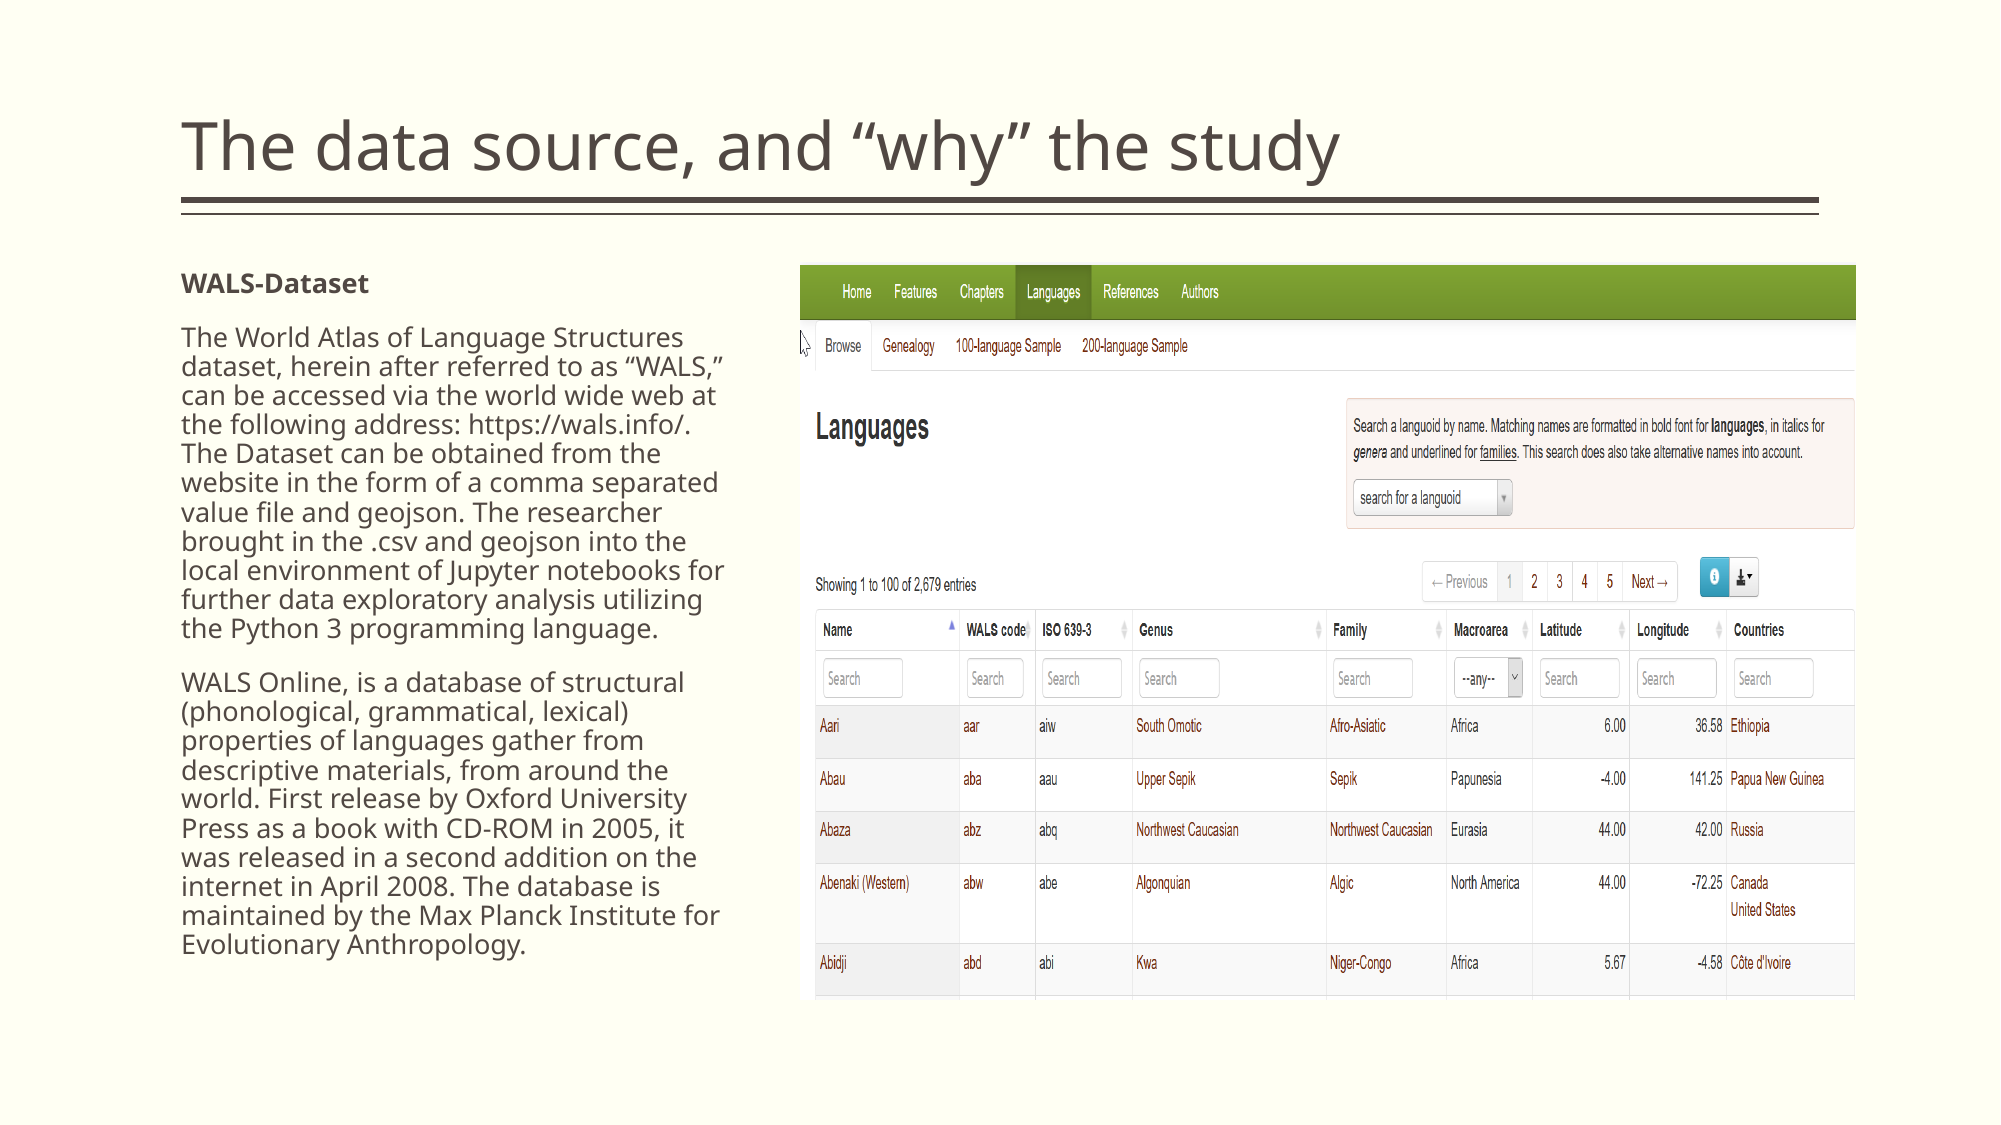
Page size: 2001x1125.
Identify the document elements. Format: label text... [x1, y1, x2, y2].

picture [800, 262, 1856, 1000]
title The data source, and “why” the study [181, 12, 1819, 193]
list WALS-Dataset The World Atlas of Language Structures dataset, herein after referred to as “WALS,” can be accessed via the world wide web at the following address: https://wals.info/. The Dataset can be obtained from the website in the form of a comma separated value file and geojson. The researcher brought in the .csv and geojson into the local environment of Jupyter notebooks for further data exploratory analysis utilizing the Python 3 programming language. WALS Online, is a database of structural (phonological, grammatical, lexical) properties of languages gather from descriptive materials, from around the world. First release by Oxford University Press as a book with CD-ROM in 2005, it was released in a second addition on the internet in April 2008. The database is maintained by the Max Planck Institute for Evolutionary Anthropology. [181, 262, 739, 1013]
